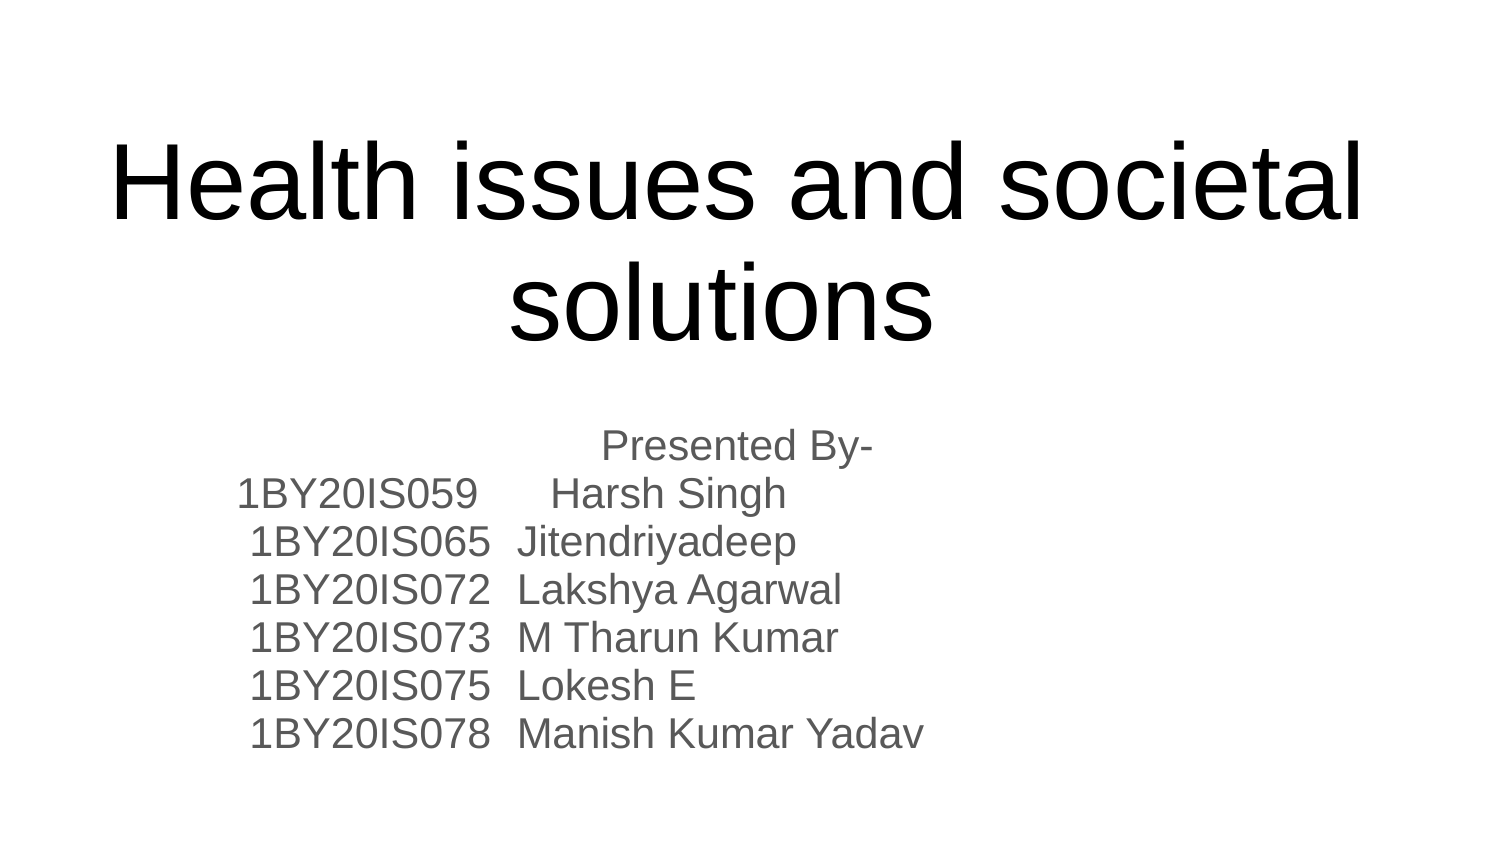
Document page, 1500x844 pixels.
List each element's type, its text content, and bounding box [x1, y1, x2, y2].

title Health issues and societal solutions [38, 42, 1437, 379]
subtitle Presented By- 1BY20IS059 Harsh Singh 1BY20IS065 Jitendriyadeep 1BY20IS072 Lakshya Agarwal 1BY20IS073 M Tharun Kumar 1BY20IS075 Lokesh E 1BY20IS078 Manish Kumar Yadav [38, 406, 1437, 773]
